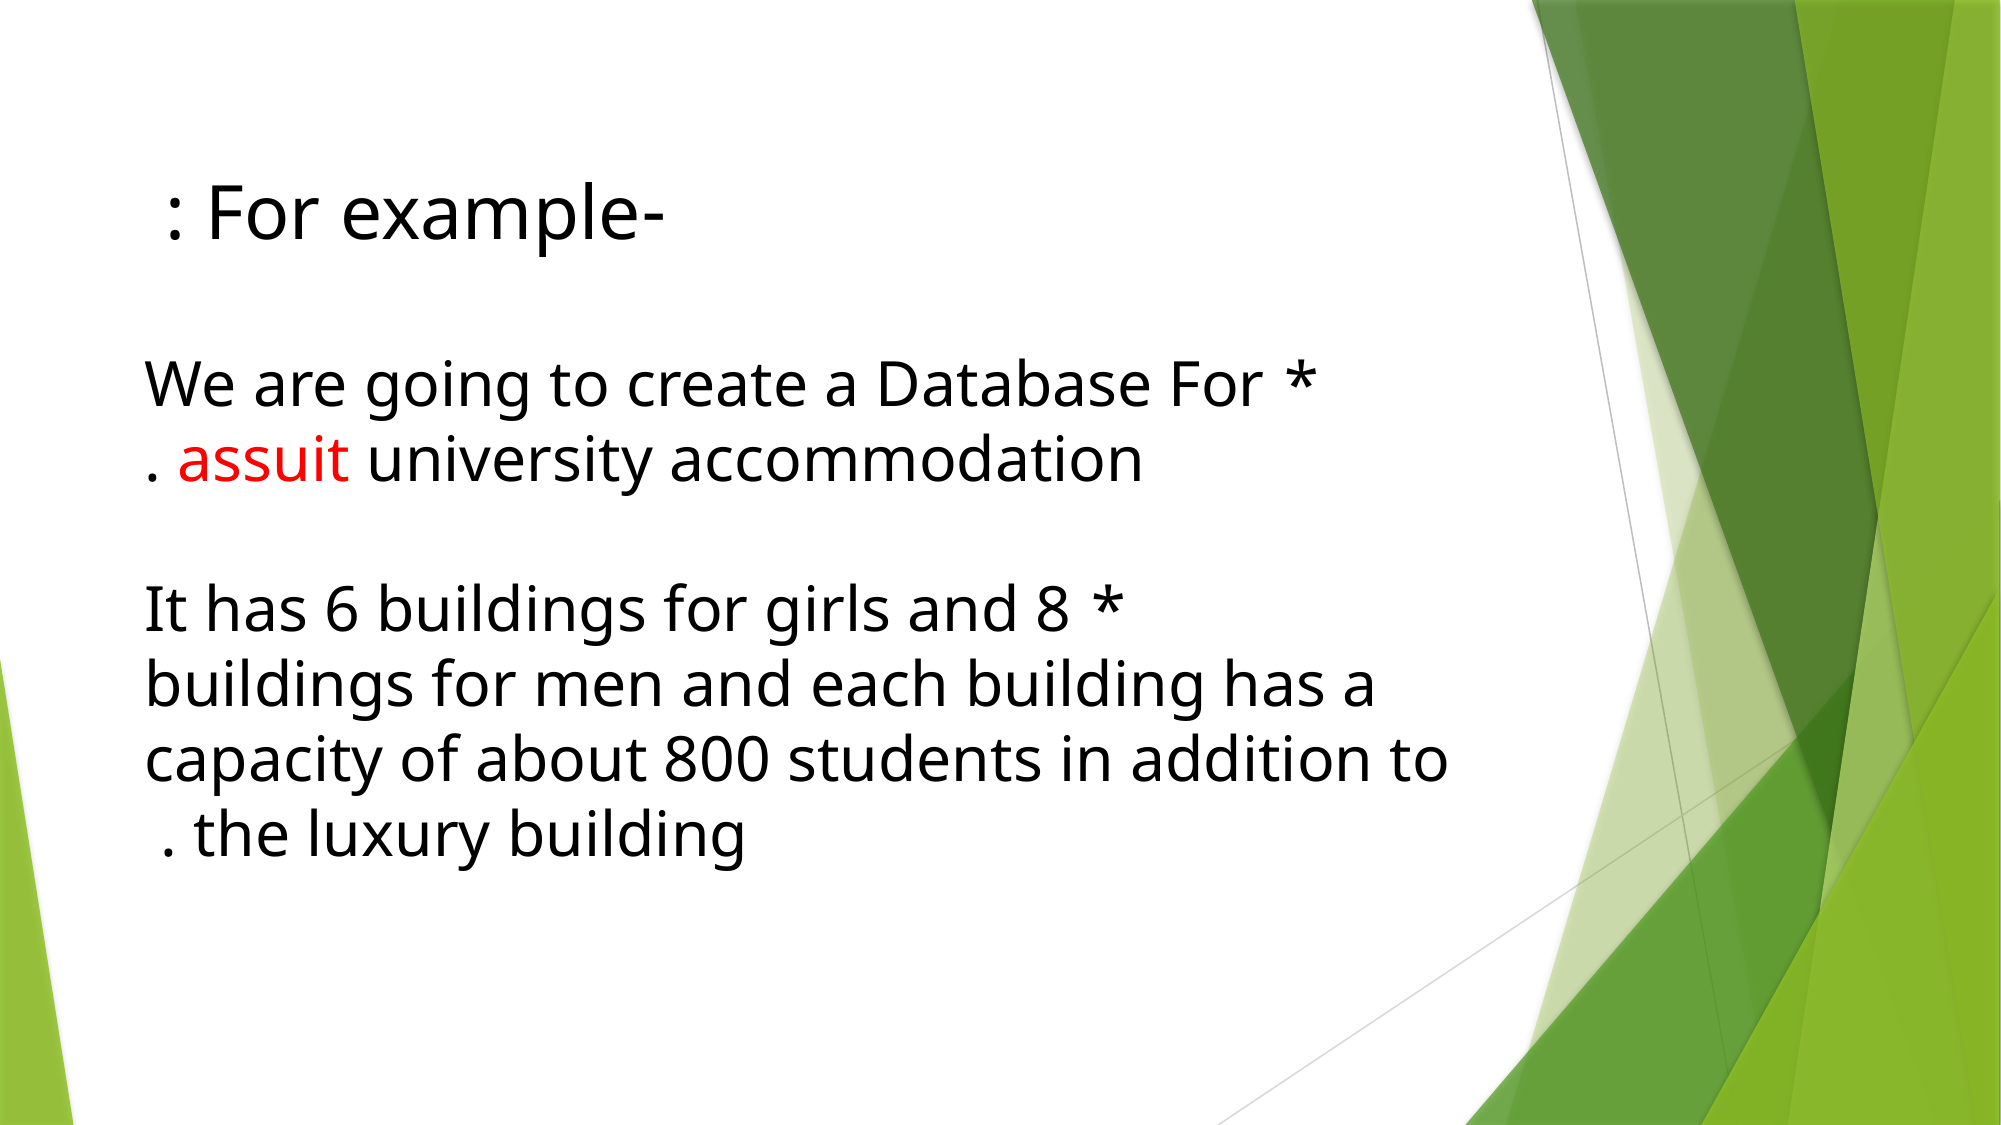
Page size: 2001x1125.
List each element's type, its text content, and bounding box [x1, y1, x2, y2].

text_box -For example : * We are going to create a Database For assuit university accommodation . * It has 6 buildings for girls and 8 buildings for men and each building has a capacity of about 800 students in addition to the luxury building . [129, 156, 1561, 877]
